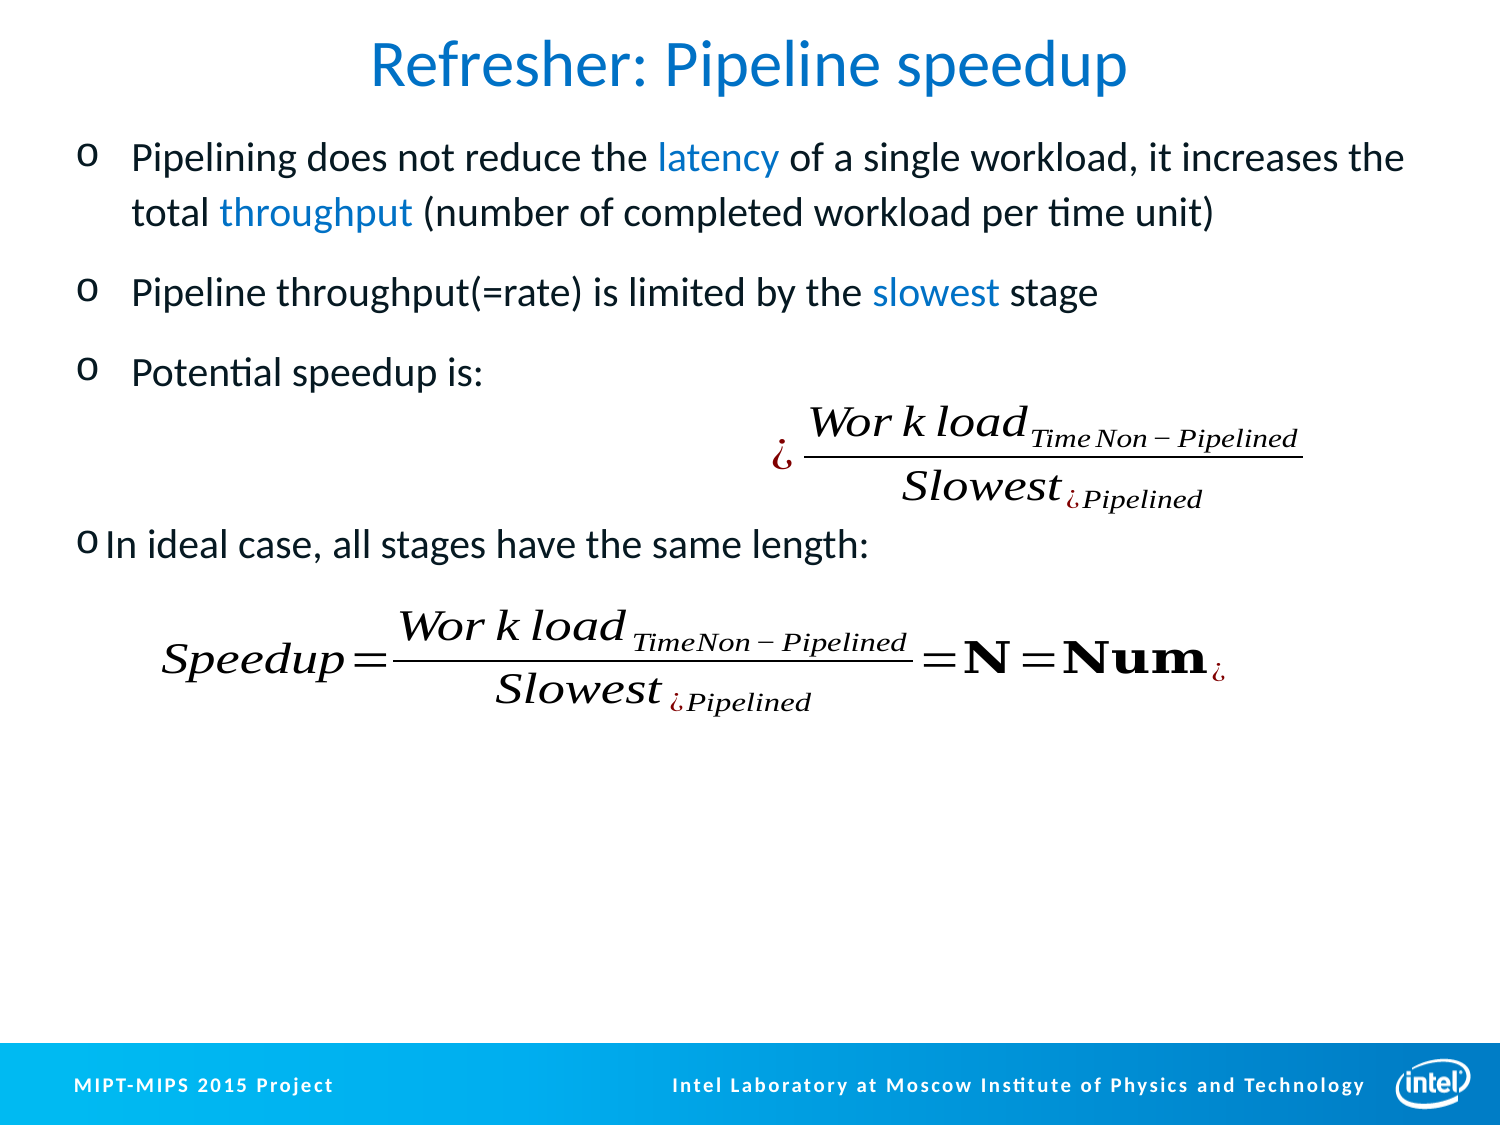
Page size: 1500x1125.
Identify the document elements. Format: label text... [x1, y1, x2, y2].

picture [1245, 1043, 1252, 1078]
picture [1324, 1043, 1500, 1125]
picture [1245, 1081, 1252, 1125]
title Refresher: Pipeline speedup [74, 0, 1426, 147]
picture [1307, 1043, 1314, 1084]
picture [1307, 1090, 1314, 1125]
picture [1289, 1043, 1296, 1125]
